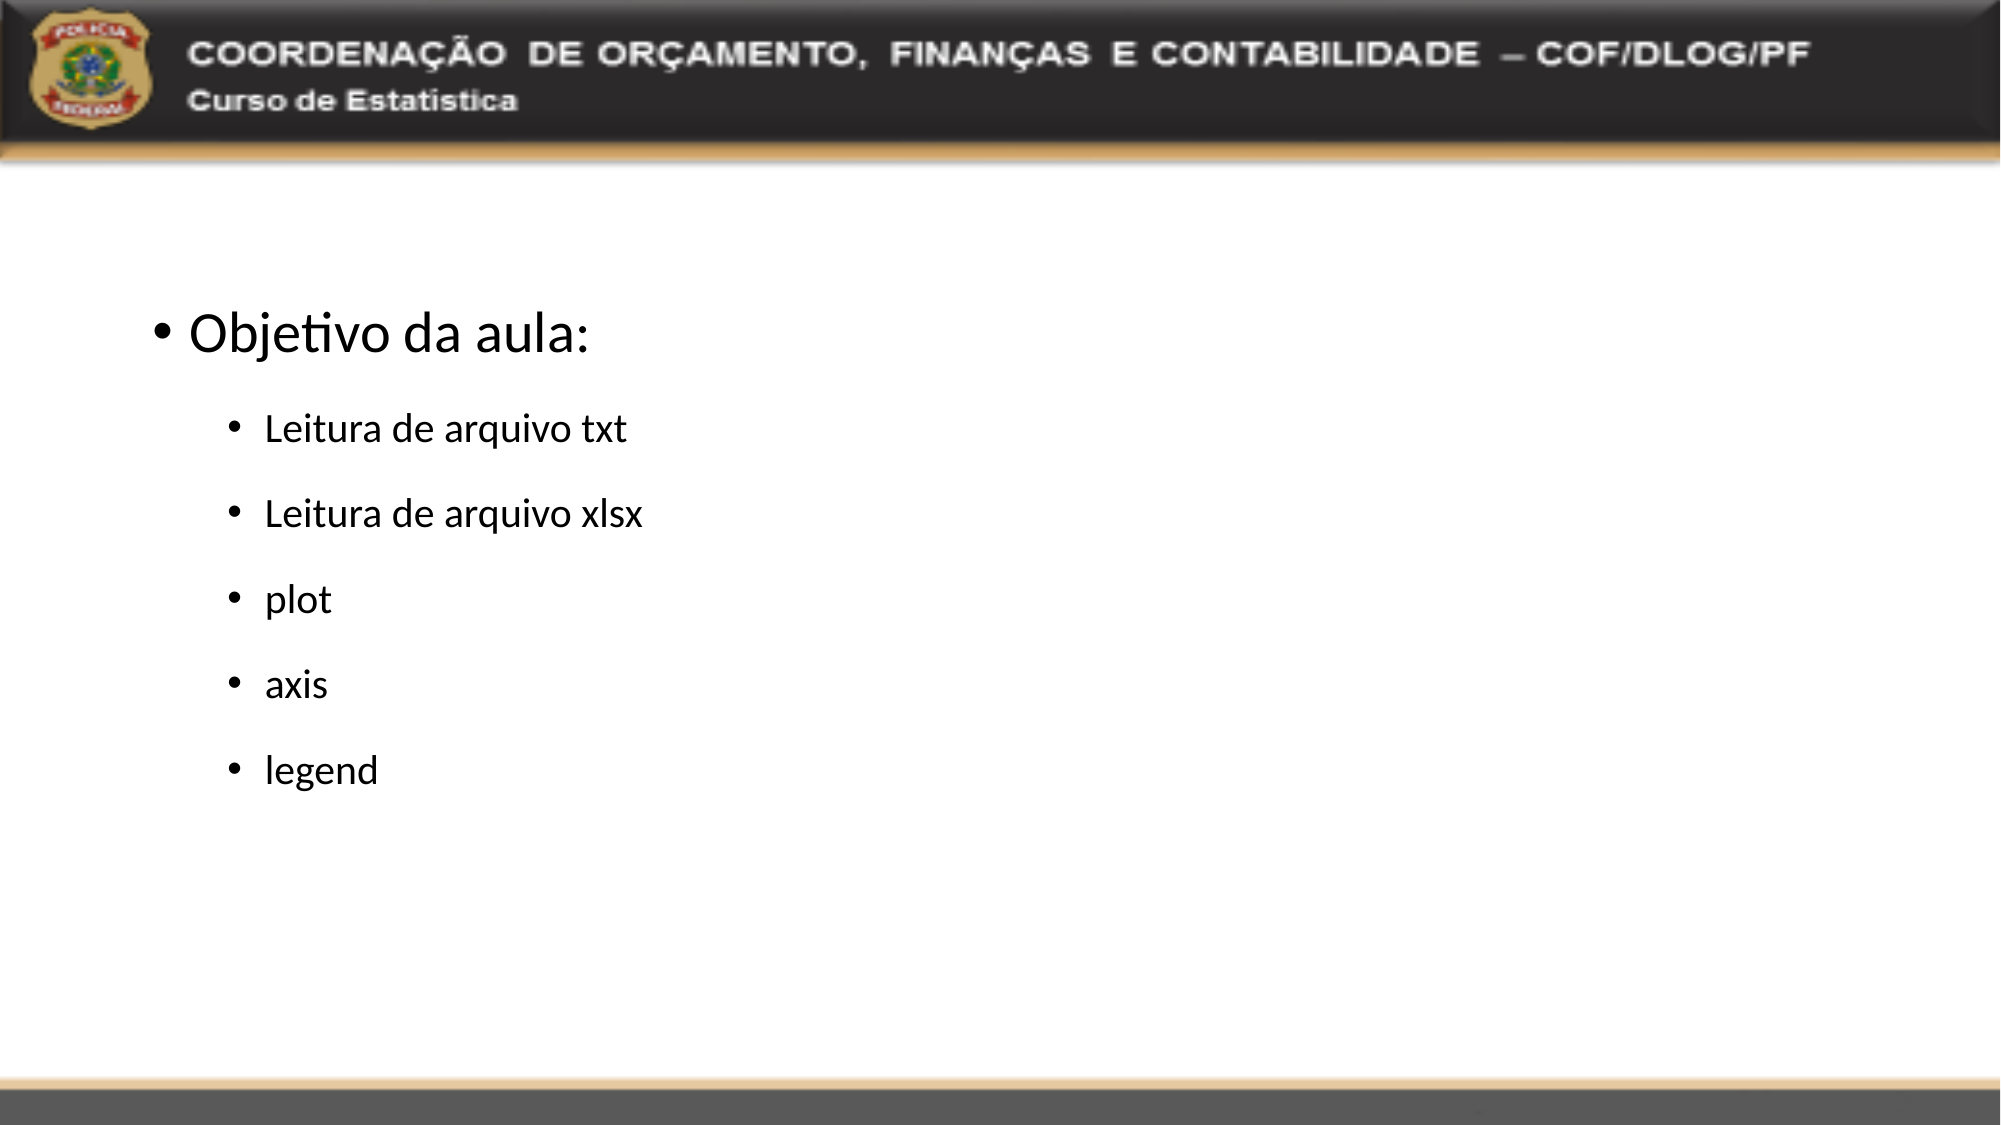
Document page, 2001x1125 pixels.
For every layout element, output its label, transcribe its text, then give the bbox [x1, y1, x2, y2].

picture [0, 0, 2001, 1125]
list Objetivo da aula: Leitura de arquivo txt Leitura de arquivo xlsx plot axis legend [137, 165, 1863, 1014]
